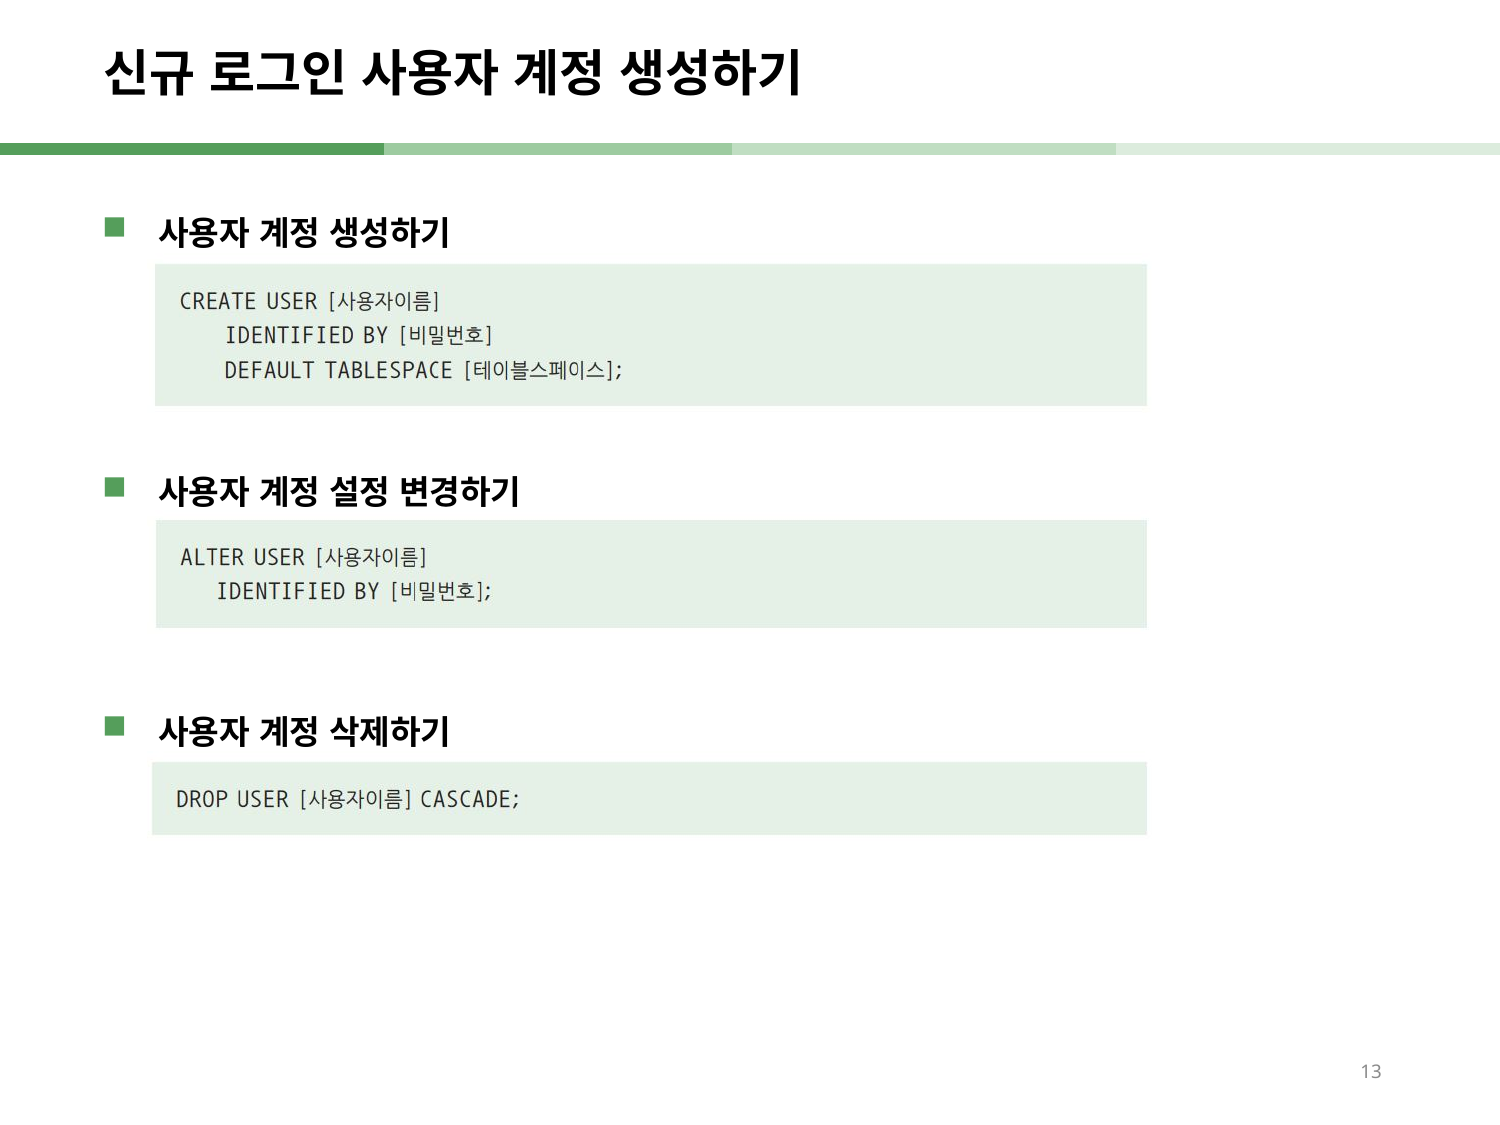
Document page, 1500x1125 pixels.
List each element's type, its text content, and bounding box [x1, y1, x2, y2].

picture [147, 253, 1152, 413]
list 사용자 계정 생성하기 사용자 계정 설정 변경하기 사용자 계정 삭제하기 [86, 184, 1434, 1071]
slide_number 13 [1059, 1042, 1397, 1103]
picture [147, 751, 1152, 841]
picture [147, 510, 1152, 634]
title 신규 로그인 사용자 계정 생성하기 [88, 30, 1329, 121]
